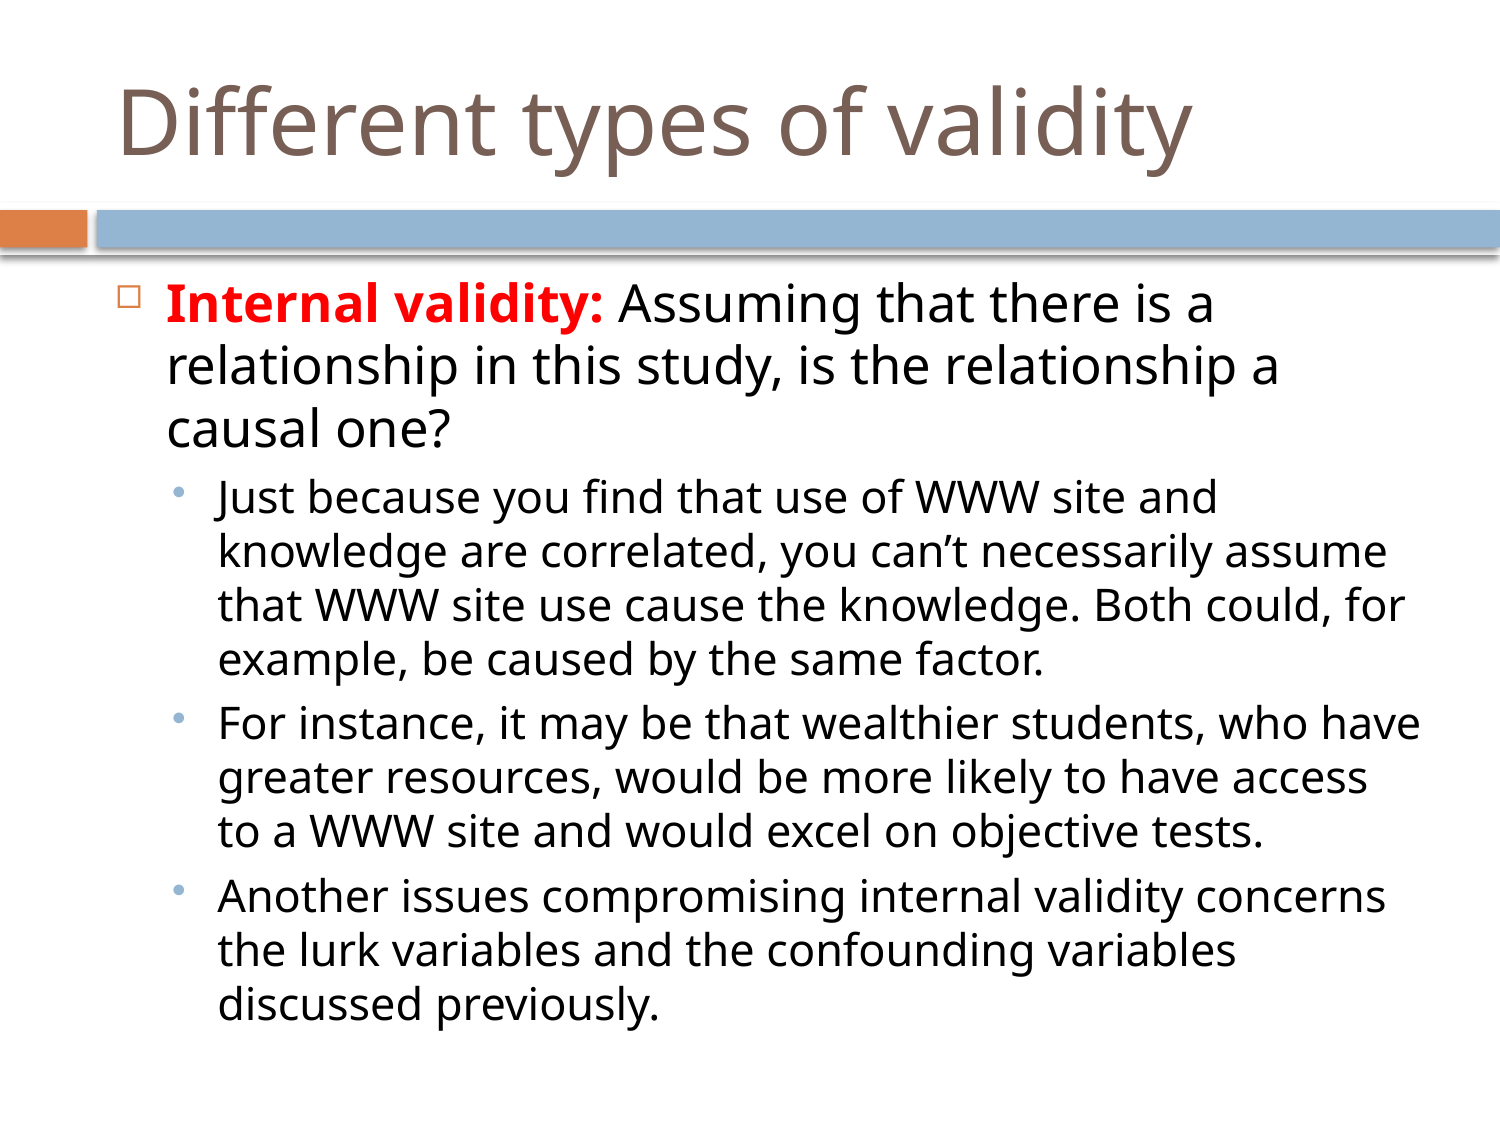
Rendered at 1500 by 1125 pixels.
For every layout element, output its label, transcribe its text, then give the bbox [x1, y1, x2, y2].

title Different types of validity [100, 37, 1438, 200]
list Internal validity: Assuming that there is a relationship in this study, is the relationship a causal one? Just because you find that use of WWW site and knowledge are correlated, you can’t necessarily assume that WWW site use cause the knowledge. Both could, for example, be caused by the same factor. For instance, it may be that wealthier students, who have greater resources, would be more likely to have access to a WWW site and would excel on objective tests. Another issues compromising internal validity concerns the lurk variables and the confounding variables discussed previously. [100, 262, 1438, 1083]
